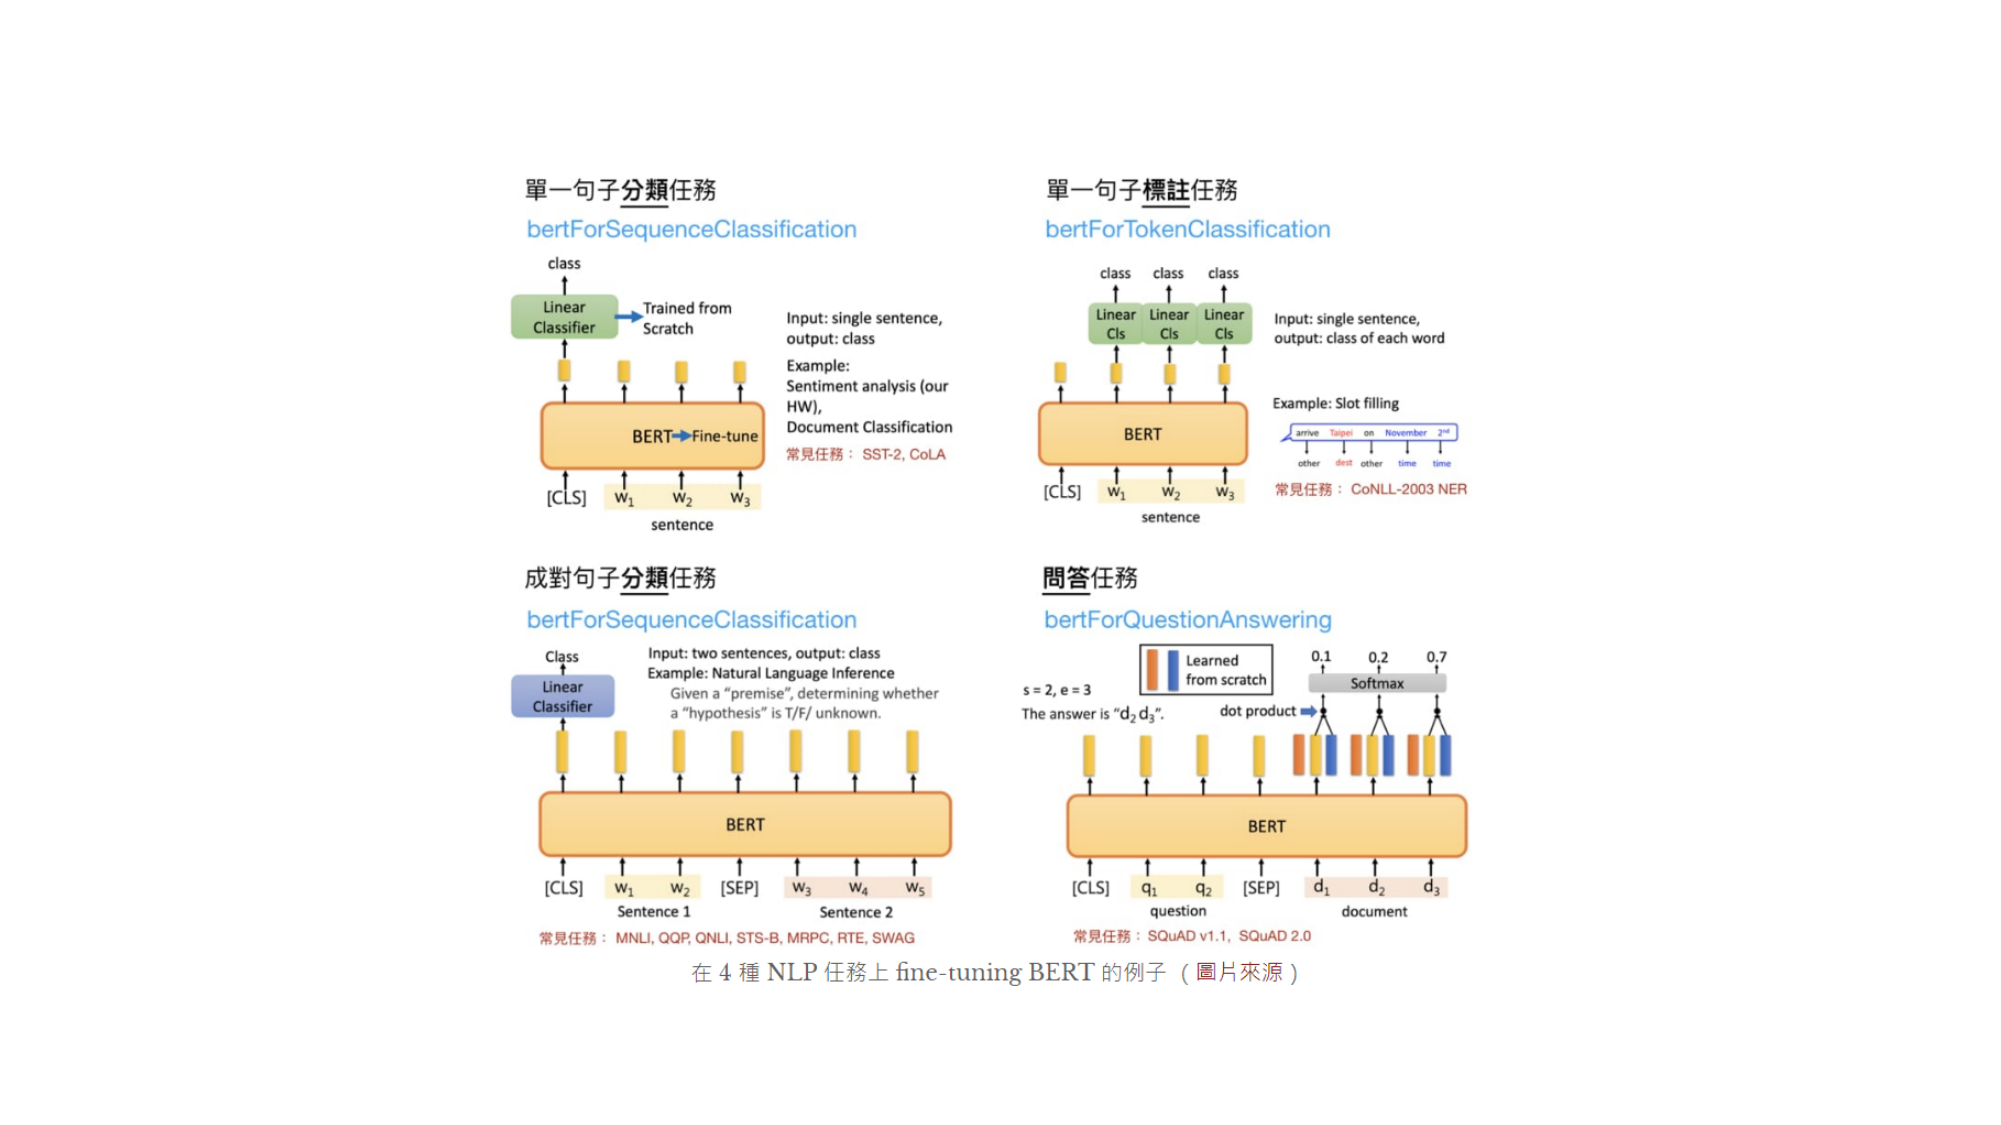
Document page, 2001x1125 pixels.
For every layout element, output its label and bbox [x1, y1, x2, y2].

list [339, 159, 1661, 1025]
